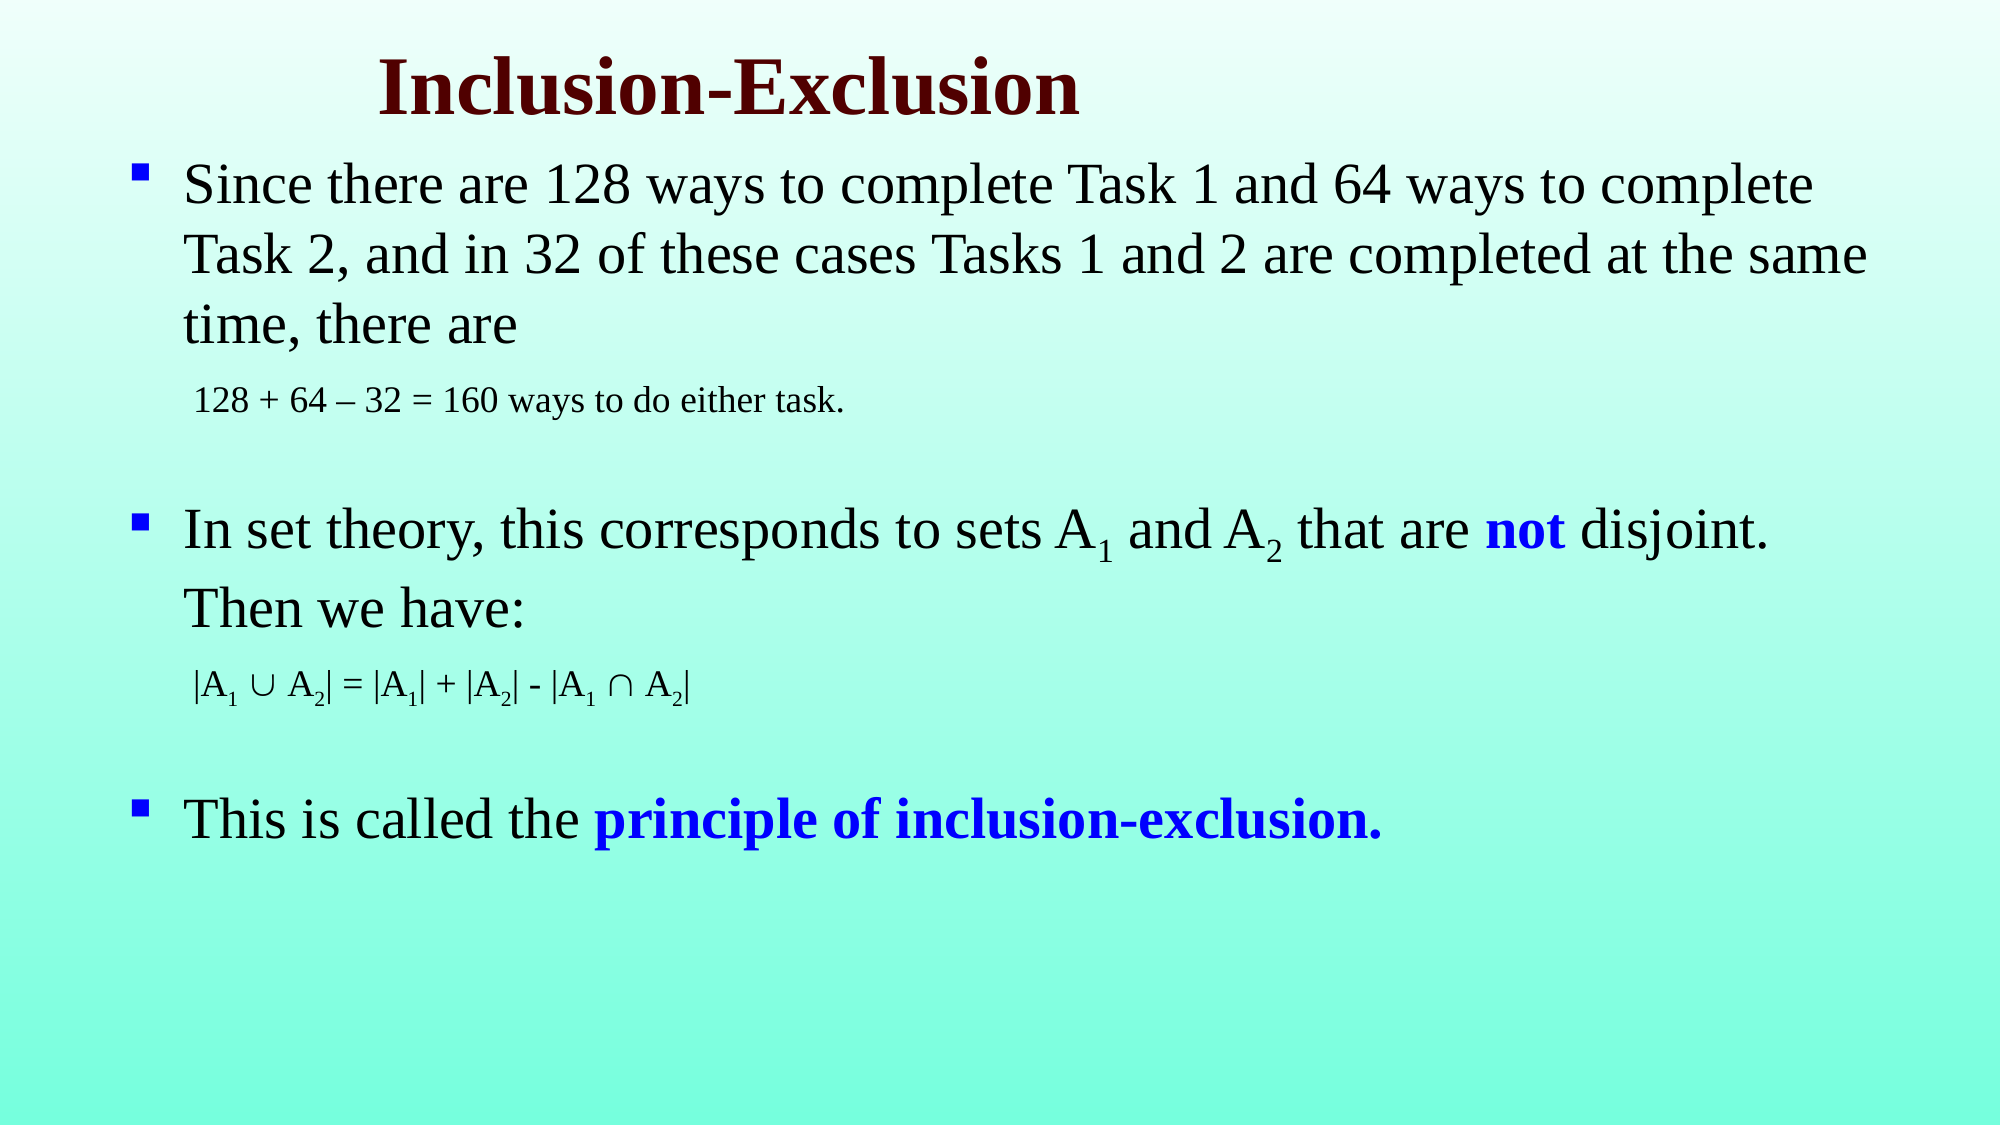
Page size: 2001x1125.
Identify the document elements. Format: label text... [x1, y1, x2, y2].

title Inclusion-Exclusion [362, 24, 1638, 137]
list Since there are 128 ways to complete Task 1 and 64 ways to complete Task 2, and in 32 of these cases Tasks 1 and 2 are completed at the same time, there are 128 + 64 – 32 = 160 ways to do either task. In set theory, this corresponds to sets A1 and A2 that are not disjoint. Then we have: |A1  A2| = |A1| + |A2| - |A1  A2| This is called the principle of inclusion-exclusion. [112, 137, 1900, 988]
